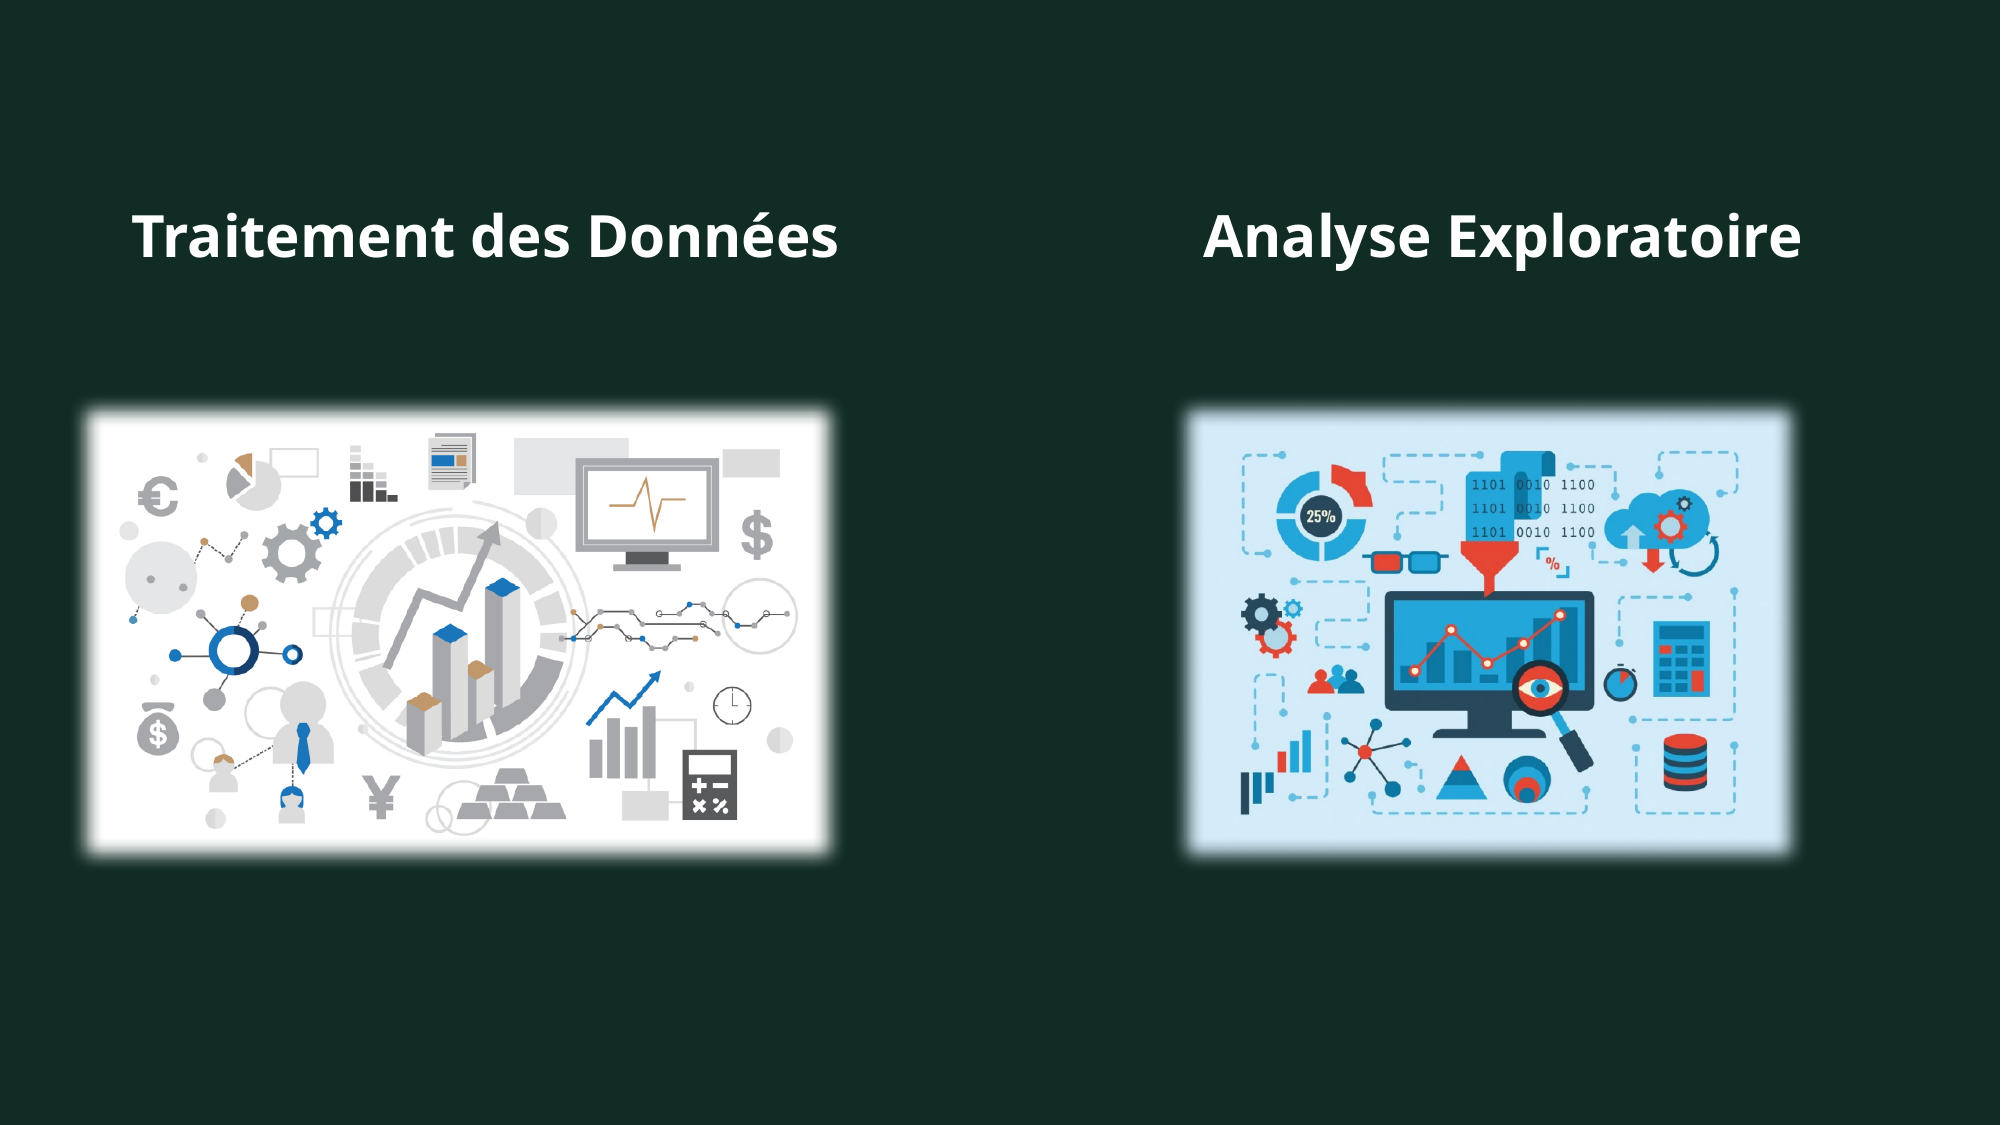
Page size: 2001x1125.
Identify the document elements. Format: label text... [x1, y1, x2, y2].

list Traitement des Données [116, 181, 890, 277]
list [1169, 392, 1809, 872]
list Analyse Exploratoire [1188, 181, 1963, 277]
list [68, 392, 847, 872]
